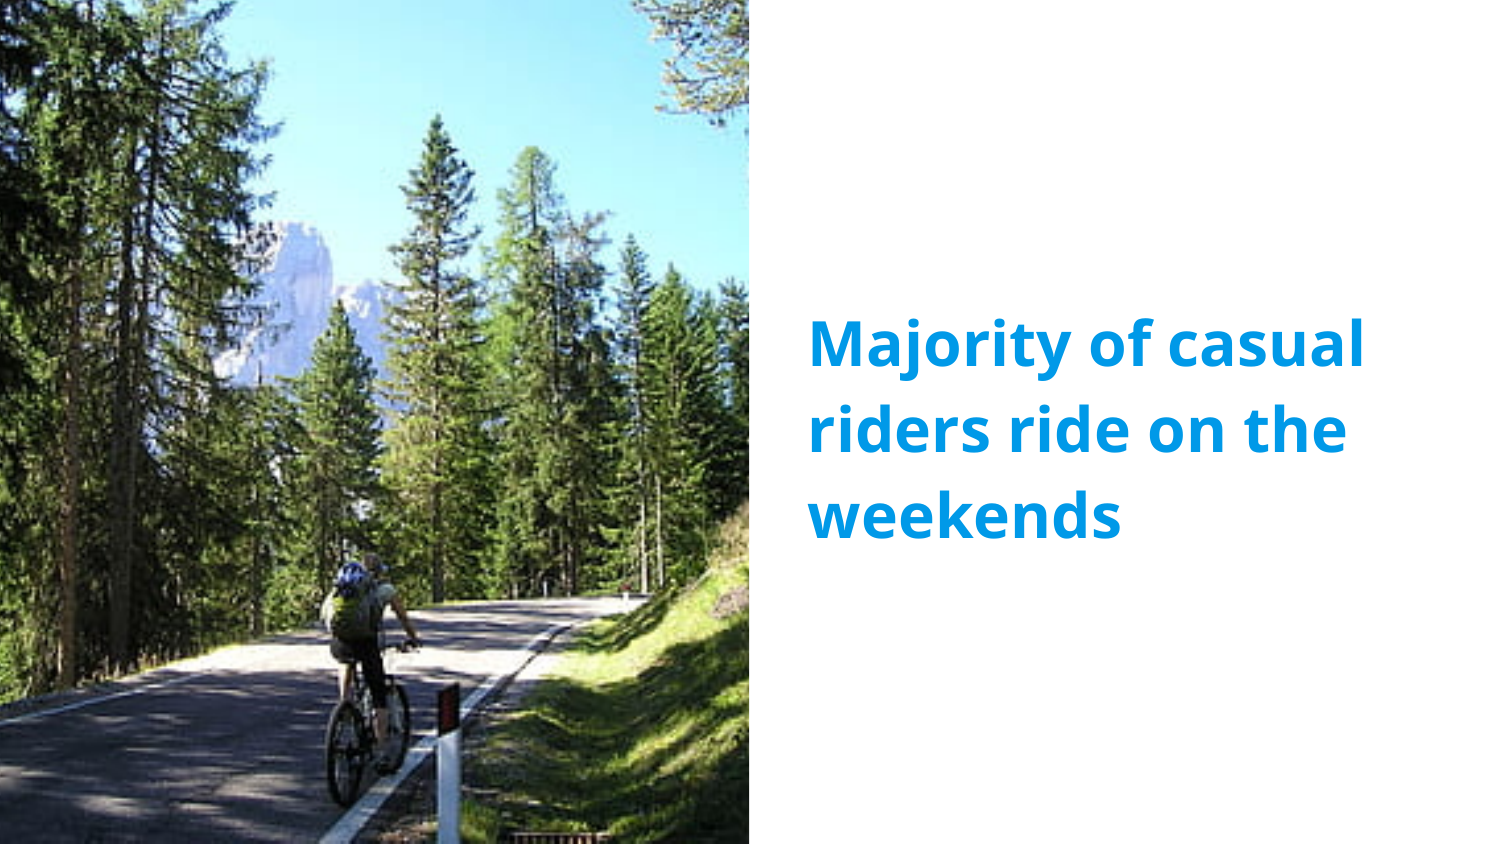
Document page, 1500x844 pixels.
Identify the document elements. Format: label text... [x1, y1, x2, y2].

list Majority of casual riders ride on the weekends [792, 160, 1455, 683]
picture [0, 0, 750, 844]
